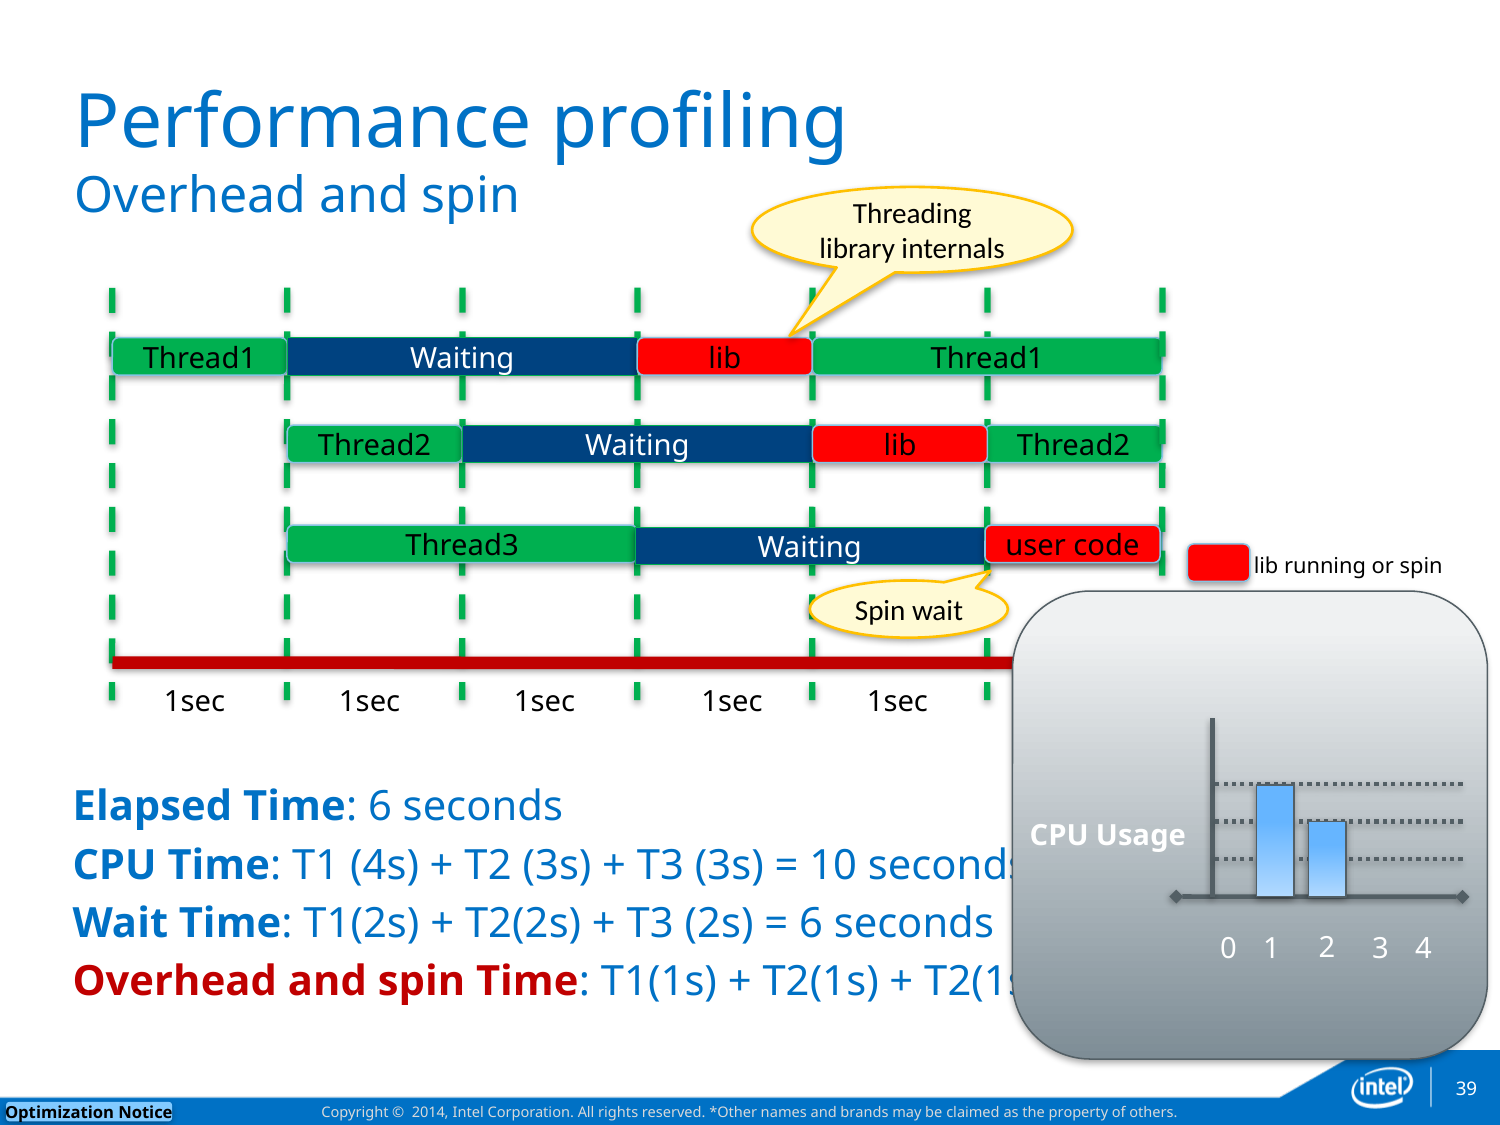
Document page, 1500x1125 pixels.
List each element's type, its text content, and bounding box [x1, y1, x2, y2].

text_box Waiting [284, 335, 640, 378]
text_box 1sec [499, 676, 590, 725]
text_box lib [636, 336, 814, 376]
text_box Thread3 [286, 524, 631, 564]
picture [0, 1050, 1500, 1125]
text_box 1sec [686, 676, 778, 725]
text_box [1186, 543, 1239, 583]
text_box 1sec [324, 676, 415, 725]
text_box 1sec [852, 676, 943, 725]
title Performance profiling Overhead and spin [74, 72, 1425, 261]
slide_number 39 [1127, 1068, 1478, 1119]
text_box Thread2 [987, 424, 1164, 464]
text_box lib [811, 424, 989, 464]
text_box Threading library internals [751, 186, 1074, 337]
text_box Waiting [459, 422, 816, 466]
text_box user code [984, 524, 1161, 564]
text_box Elapsed Time: 6 seconds CPU Time: T1 (4s) + T2 (3s) + T3 (3s) = 10 seconds Wait Time: T1(2s) + T2(2s) + T3 (2s) = 6 seconds Overhead and spin Time: T1(1s) + T2(1s) + T2(1s) = 3 s [72, 779, 1007, 1046]
text_box 1sec [149, 676, 240, 725]
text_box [1012, 590, 1488, 1060]
text_box Thread1 [813, 336, 1163, 376]
text_box Waiting [632, 524, 986, 568]
text_box Thread1 [111, 336, 282, 376]
text_box lib running or spin [1239, 543, 1458, 585]
text_box Thread2 [286, 424, 456, 464]
text_box Spin wait [809, 570, 1007, 639]
